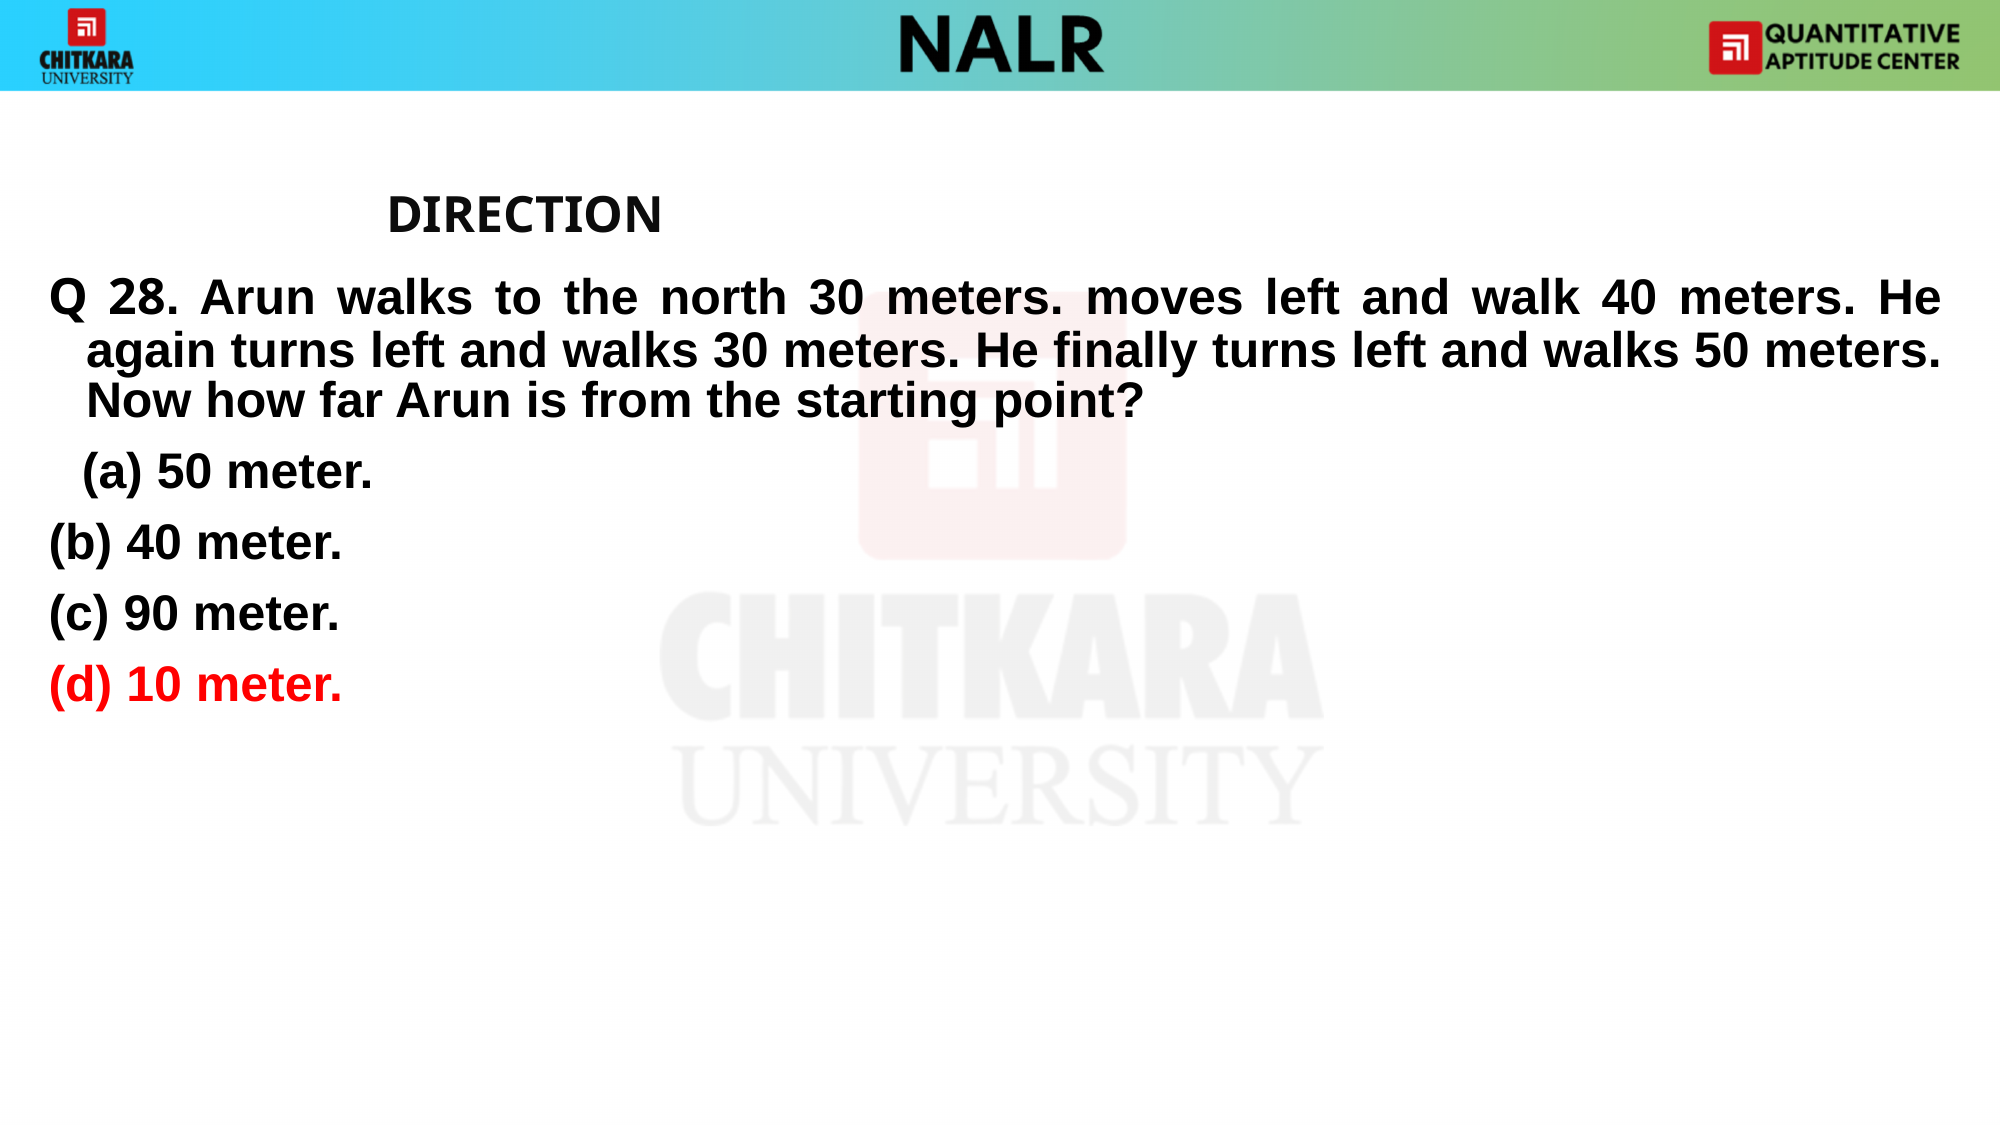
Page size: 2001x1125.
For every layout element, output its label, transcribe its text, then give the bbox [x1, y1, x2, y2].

title [41, 31, 1959, 142]
picture [0, 0, 2000, 1125]
list DIRECTION Q 28. Arun walks to the north 30 meters. moves left and walk 40 meters. He again turns left and walks 30 meters. He finally turns left and walks 50 meters. Now how far Arun is from the starting point? 50 meter. (b) 40 meter. (c) 90 meter. (d) 10 meter. [33, 175, 1959, 1053]
